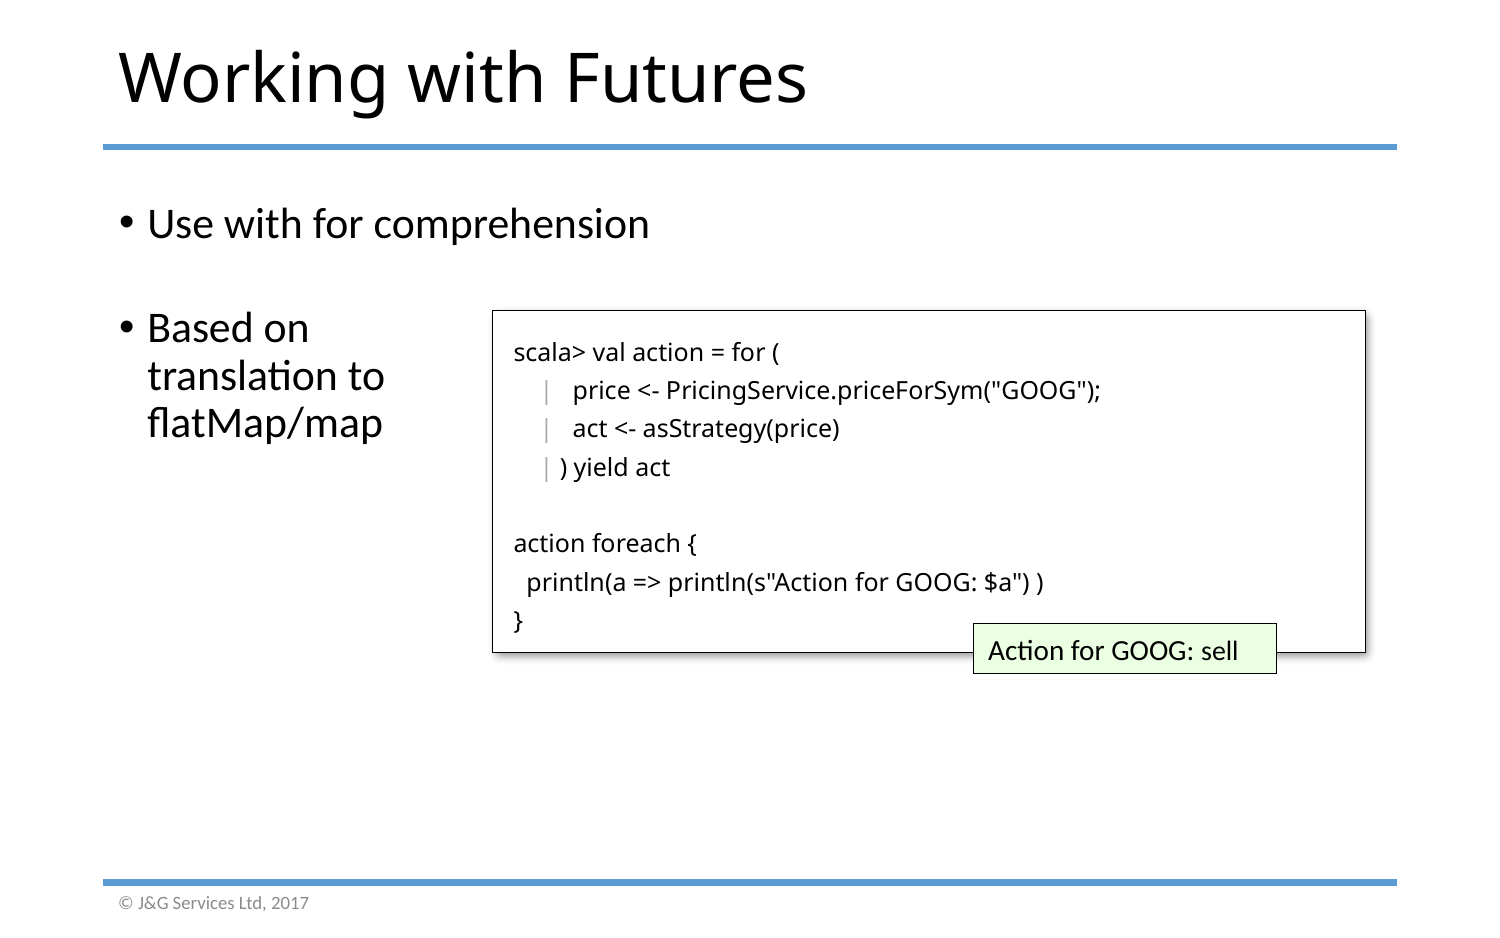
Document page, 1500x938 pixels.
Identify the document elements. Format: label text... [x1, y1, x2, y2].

text_box scala> val action = for ( | price <- PricingService.priceForSym("GOOG"); | act <- asStrategy(price) | ) yield act action foreach { println(a => println(s"Action for GOOG: $a") ) } [737, 310, 1366, 653]
text_box Action for GOOG: sell [973, 623, 1277, 674]
title Working with Futures [103, 27, 1397, 133]
text_box Use with for comprehension Based on translation to flatMap/map [104, 193, 737, 825]
